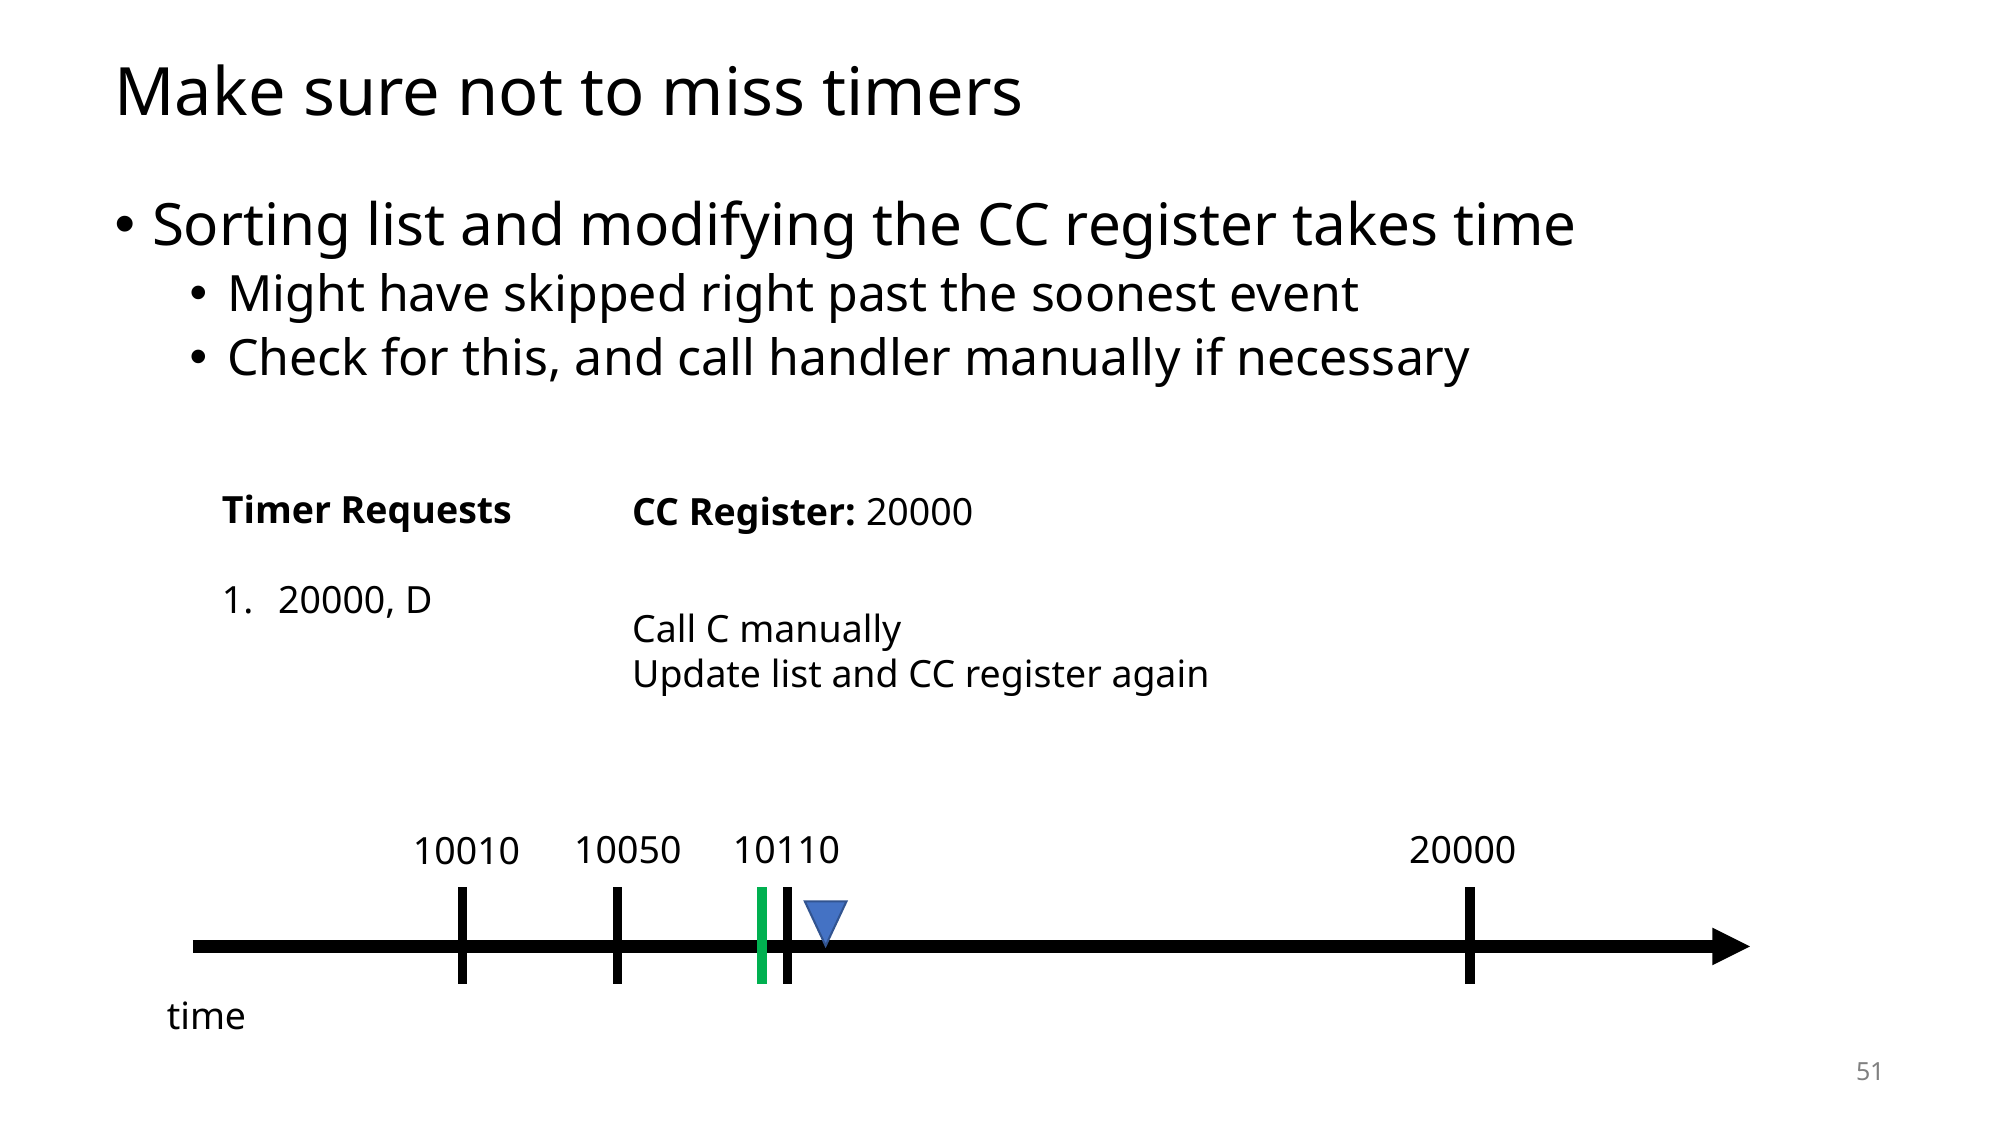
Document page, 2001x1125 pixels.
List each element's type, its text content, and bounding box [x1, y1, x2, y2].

list Sorting list and modifying the CC register takes time Might have skipped right past the soonest event Check for this, and call handler manually if necessary [99, 187, 1900, 1013]
text_box [803, 900, 849, 946]
text_box Timer Requests 20000, D [207, 478, 590, 629]
text_box 10010 [398, 819, 550, 880]
text_box time [152, 984, 482, 1045]
slide_number 51 [1749, 1042, 1900, 1103]
text_box CC Register: 20000 [617, 480, 1000, 540]
text_box 20000 [1394, 818, 1546, 879]
text_box 10110 [718, 818, 870, 879]
title Make sure not to miss timers [99, 37, 1900, 150]
text_box Call C manually Update list and CC register again [617, 597, 1348, 703]
text_box 10050 [559, 818, 711, 879]
